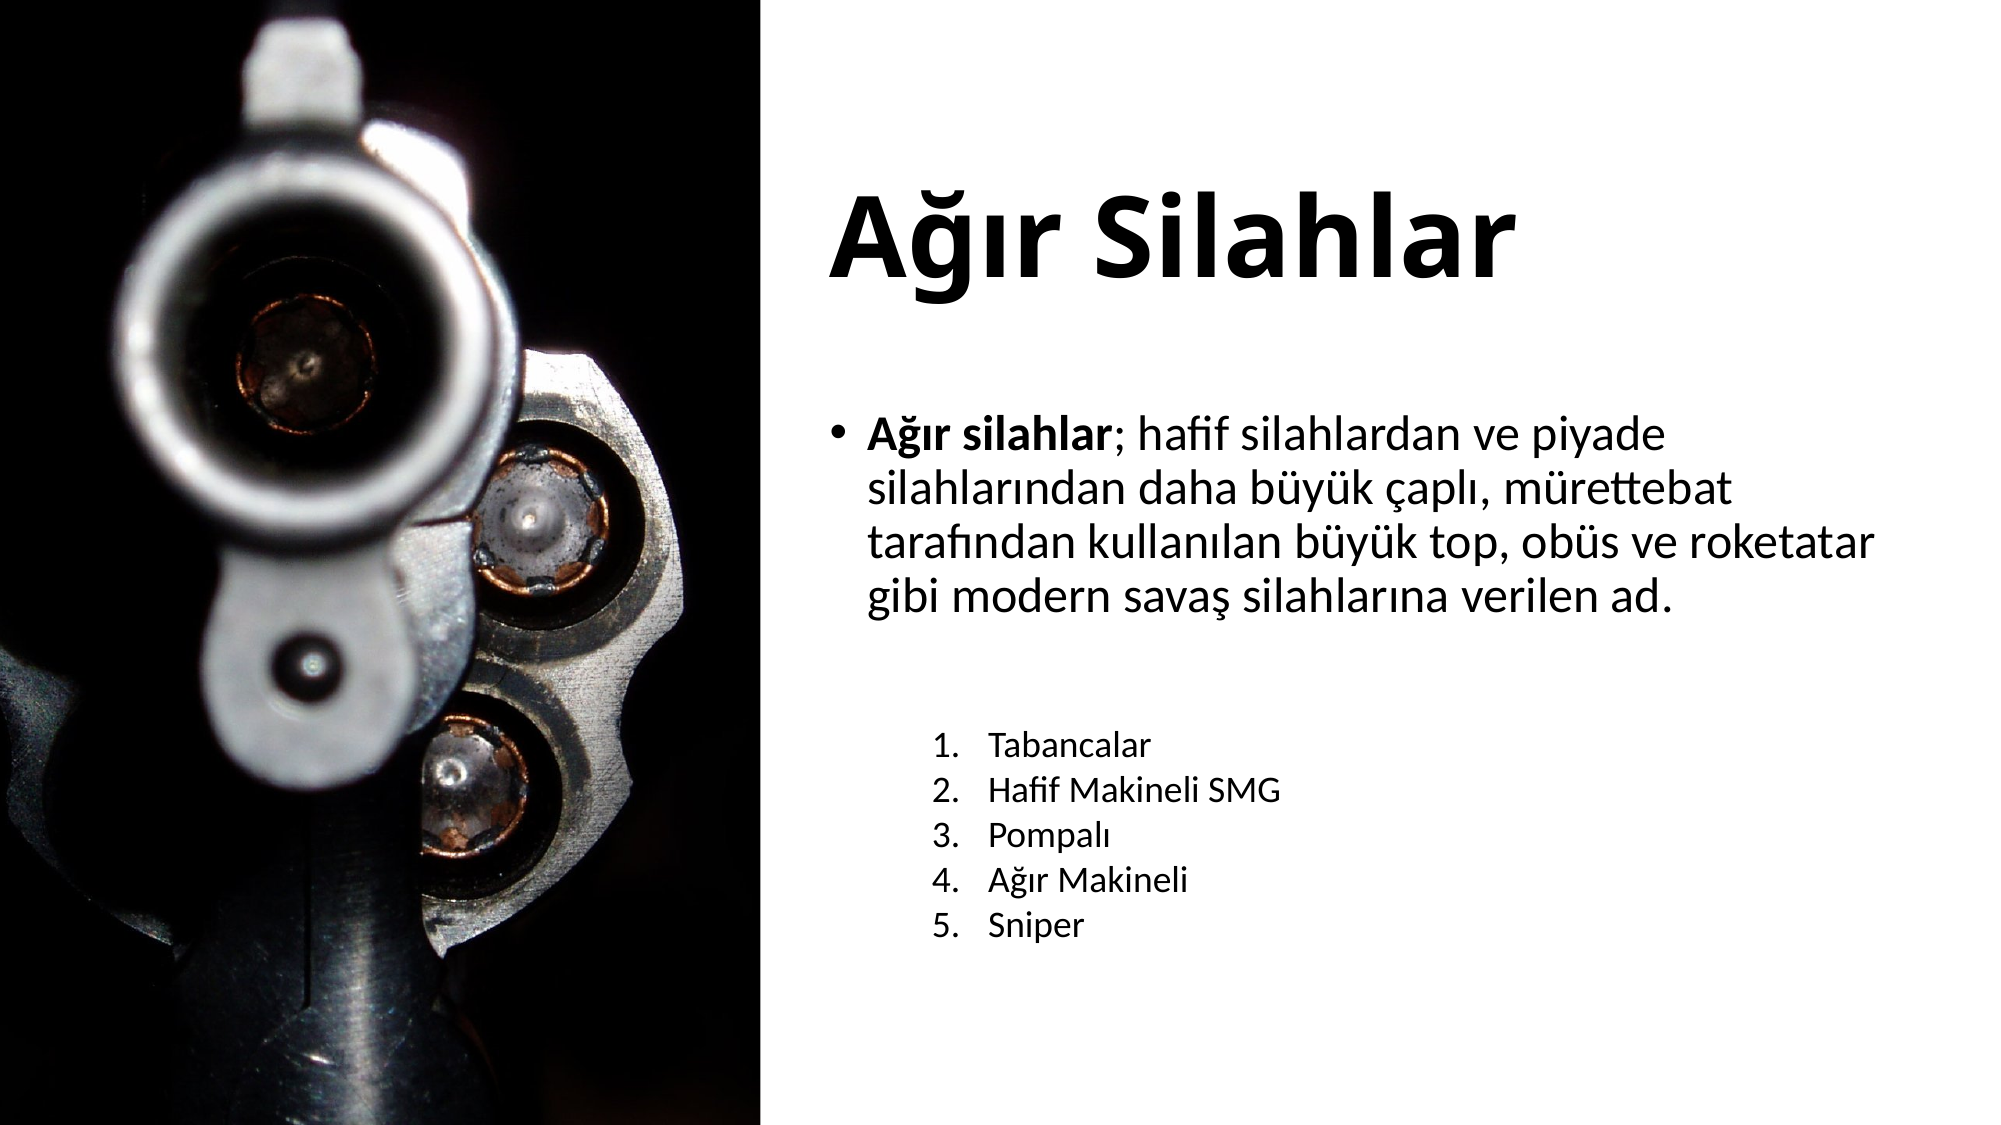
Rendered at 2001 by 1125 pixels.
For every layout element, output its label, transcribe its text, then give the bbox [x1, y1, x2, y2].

title Ağır Silahlar [814, 103, 1895, 379]
picture [0, 0, 761, 1125]
text_box Tabancalar Hafif Makineli SMG Pompalı Ağır Makineli Sniper [917, 712, 1521, 998]
list Ağır silahlar; hafif silahlardan ve piyade silahlarından daha büyük çaplı, mürettebat tarafından kullanılan büyük top, obüs ve roketatar gibi modern savaş silahlarına verilen ad. [814, 399, 1895, 1021]
